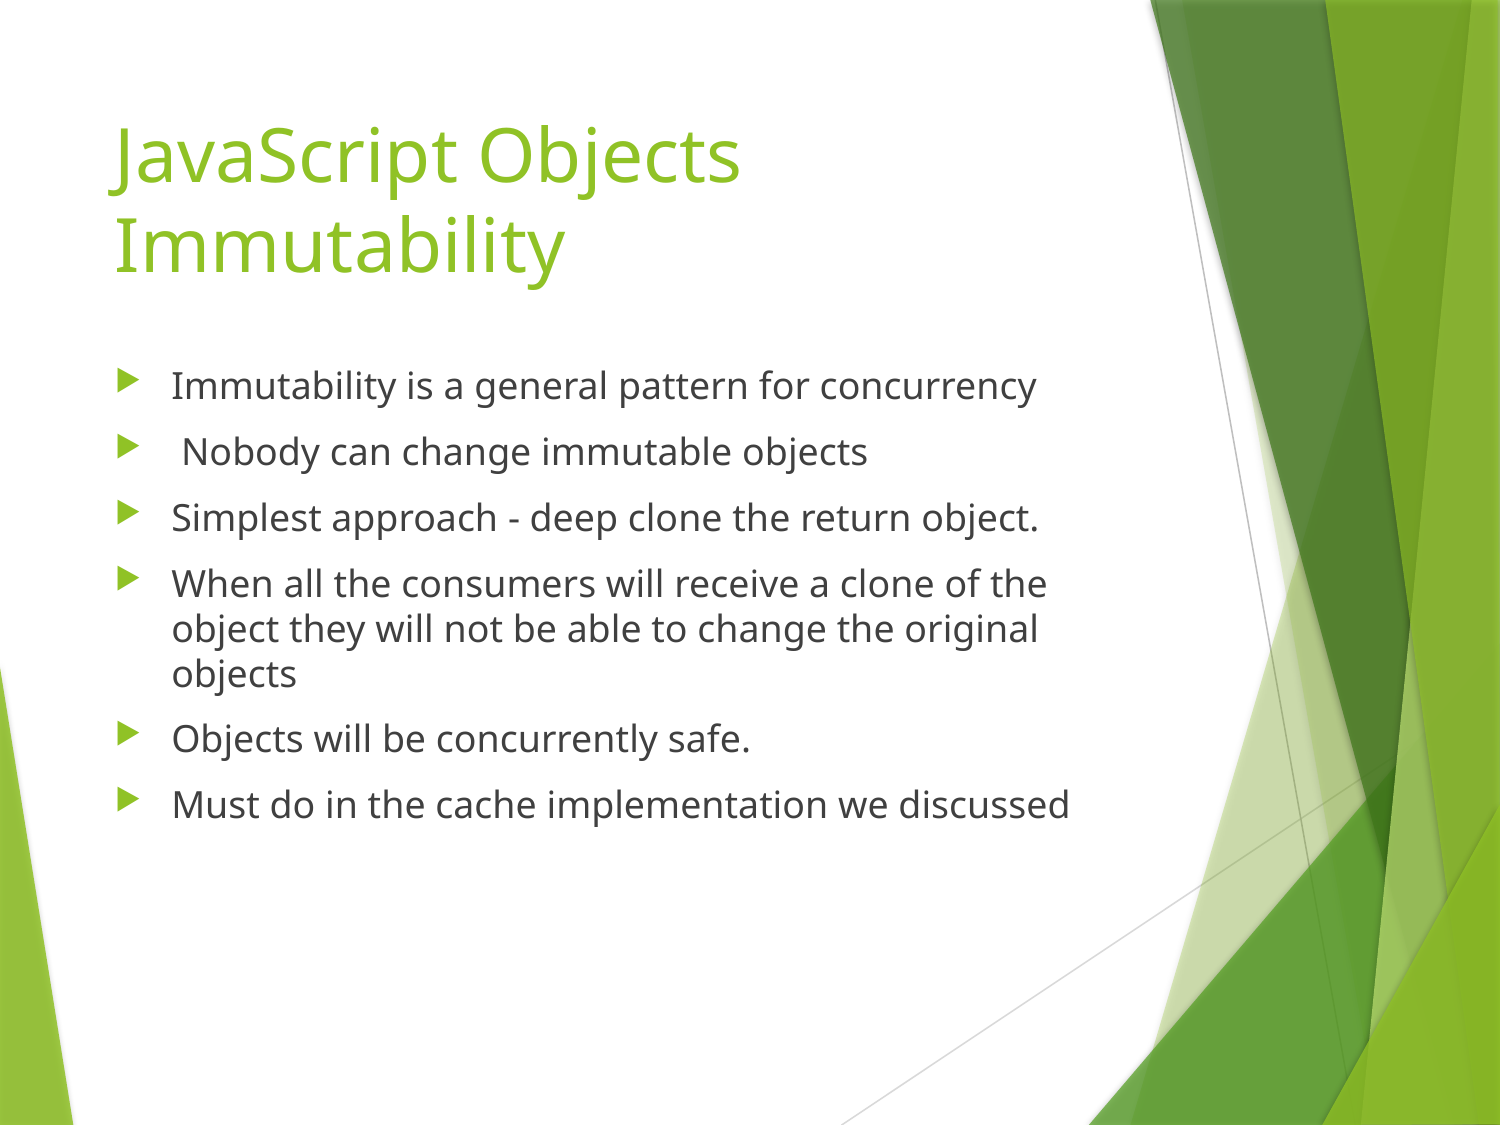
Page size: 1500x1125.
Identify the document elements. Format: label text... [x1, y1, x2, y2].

title JavaScript Objects Immutability [99, 99, 1142, 317]
list Immutability is a general pattern for concurrency Nobody can change immutable objects Simplest approach - deep clone the return object. When all the consumers will receive a clone of the object they will not be able to change the original objects Objects will be concurrently safe. Must do in the cache implementation we discussed [99, 354, 1142, 992]
